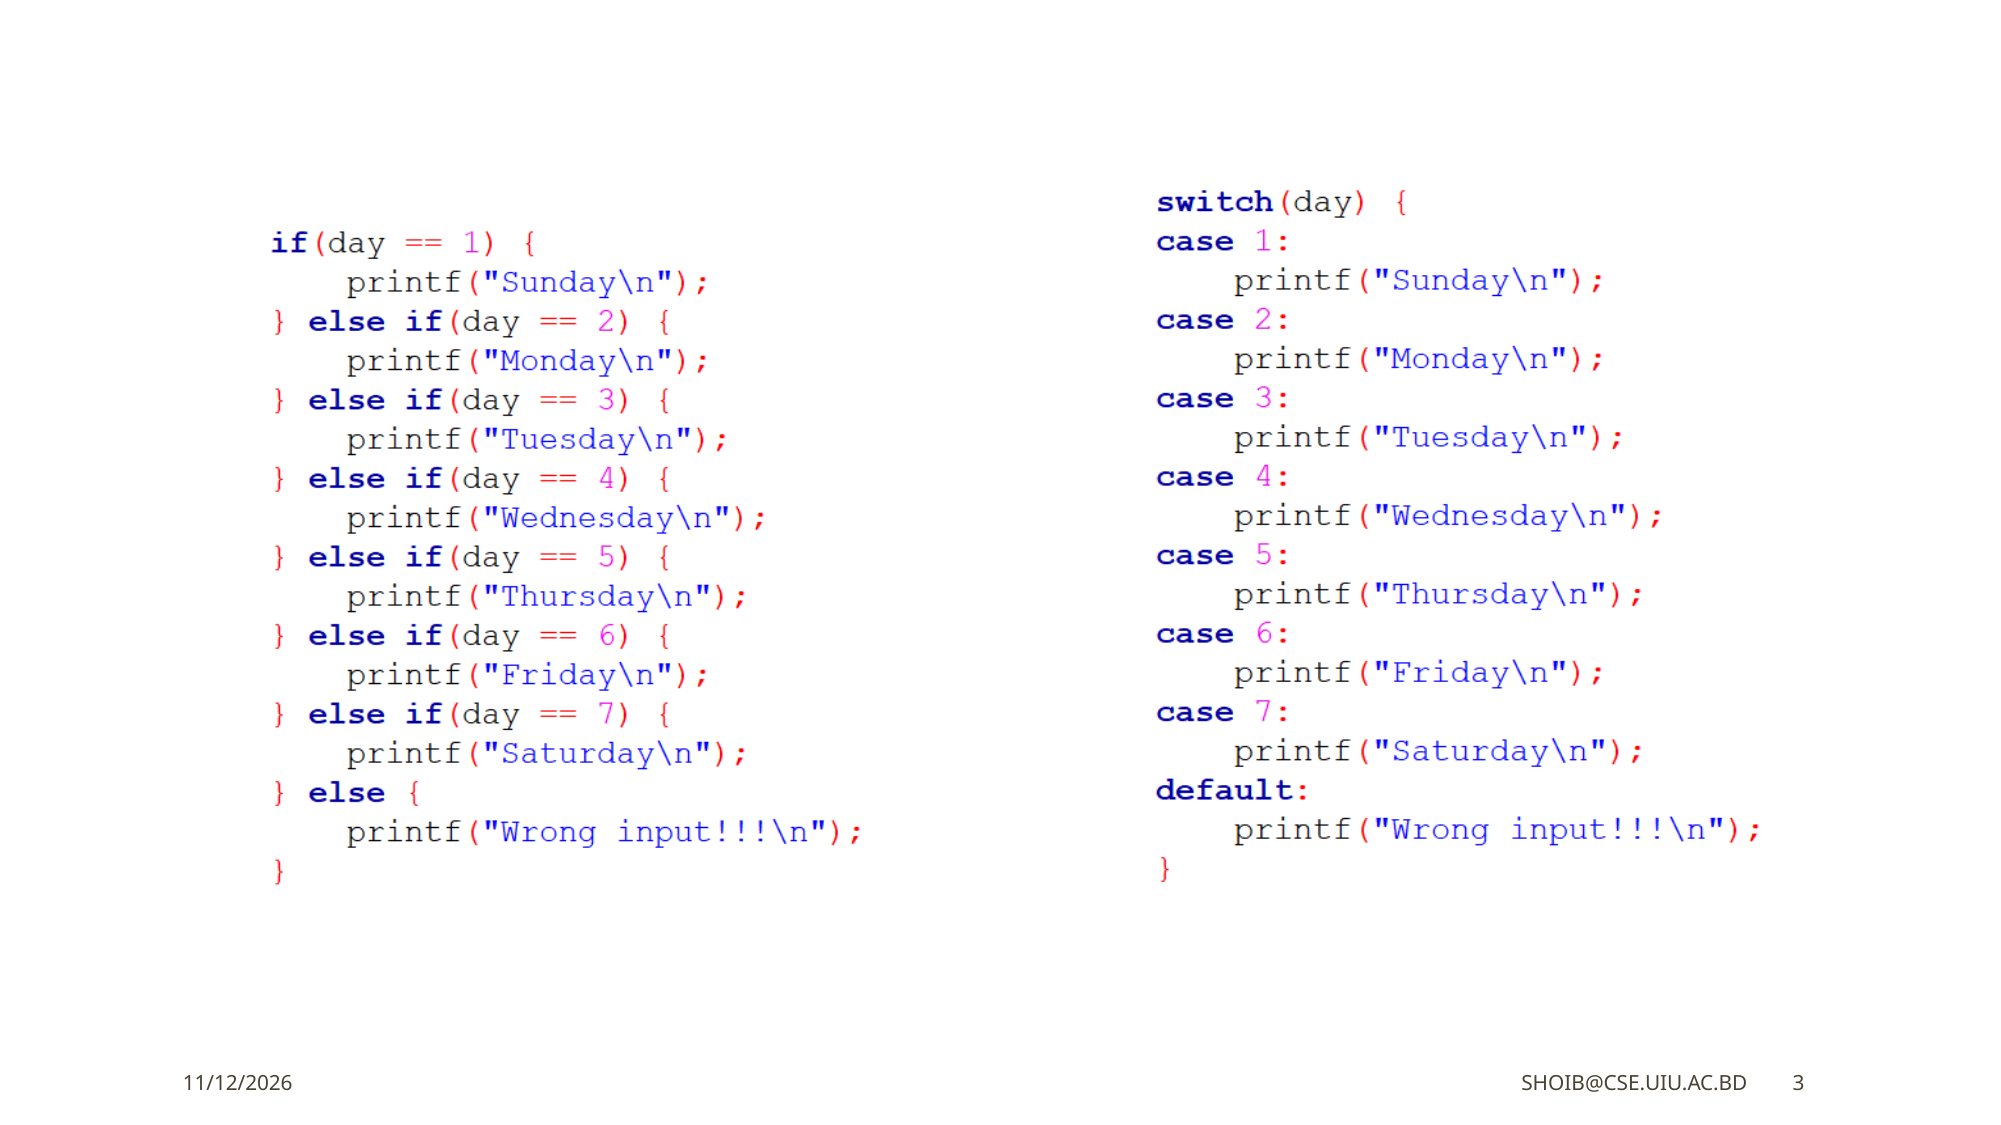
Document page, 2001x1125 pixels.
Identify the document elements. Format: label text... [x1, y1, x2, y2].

footer shoib@cse.uiu.ac.bd [794, 1061, 1763, 1107]
picture [1135, 176, 1777, 904]
slide_number 3 [1777, 1061, 1938, 1107]
picture [247, 208, 888, 916]
slide_number 07-Jul-20 [168, 1061, 522, 1107]
